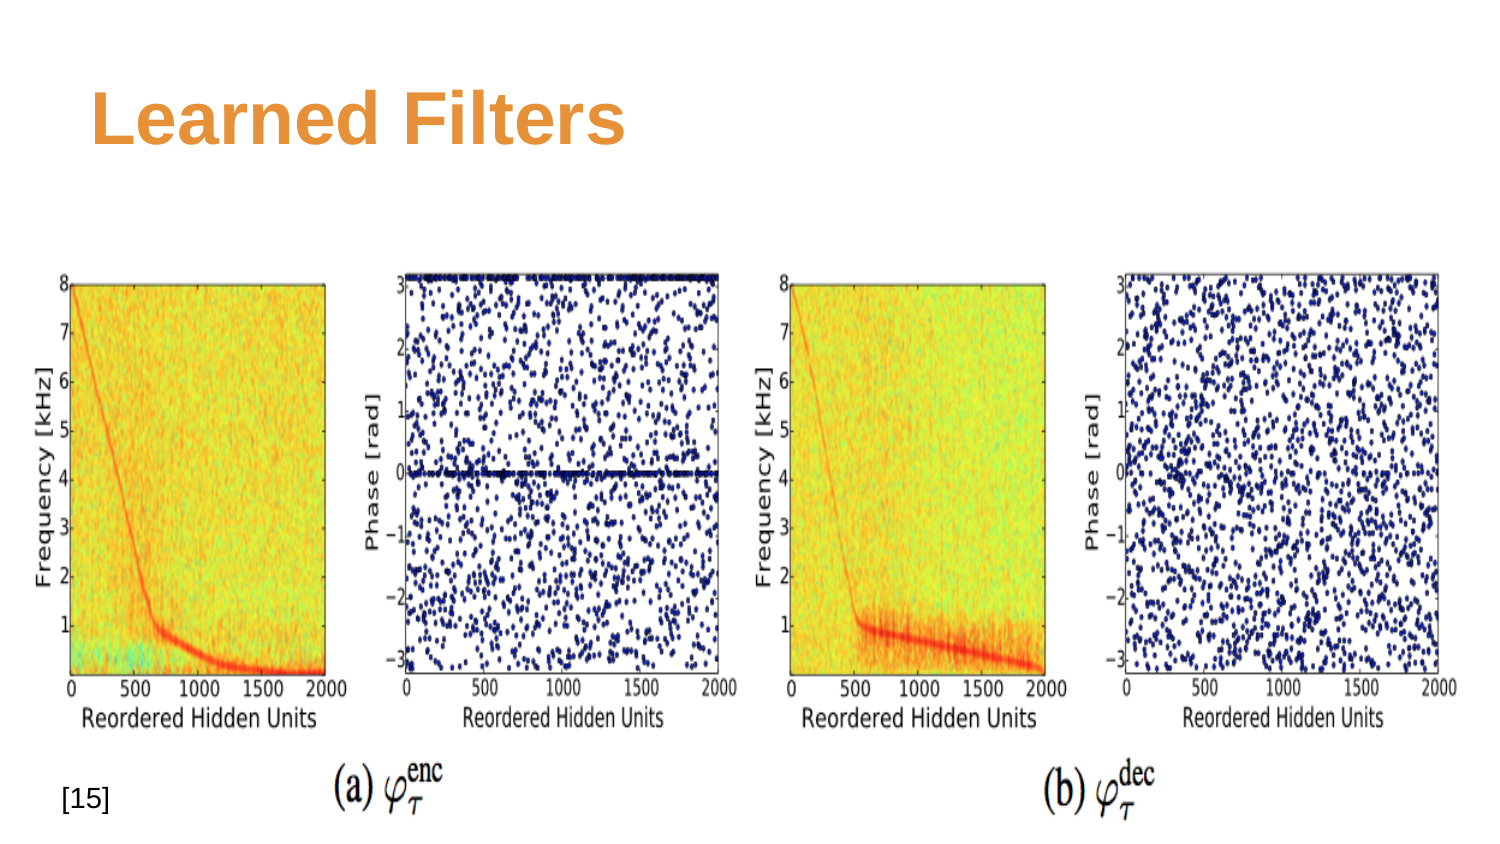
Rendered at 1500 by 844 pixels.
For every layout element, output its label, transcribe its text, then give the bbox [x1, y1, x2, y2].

picture [0, 196, 1500, 844]
title Learned Filters [75, 33, 1425, 175]
